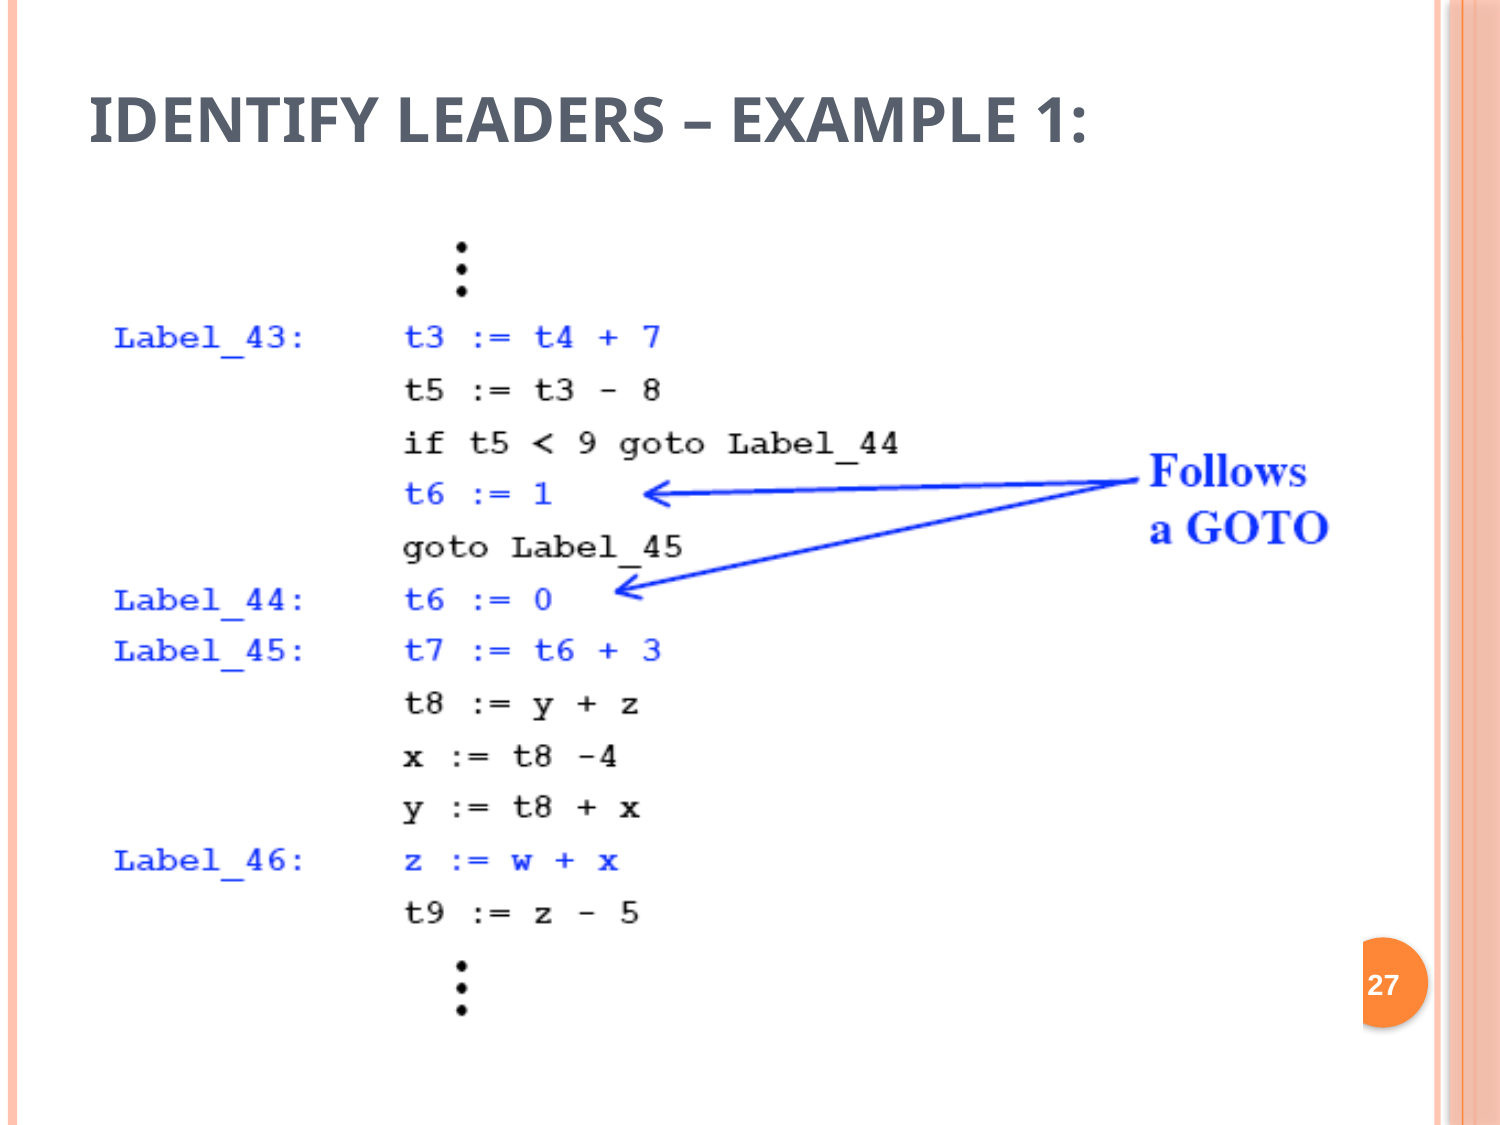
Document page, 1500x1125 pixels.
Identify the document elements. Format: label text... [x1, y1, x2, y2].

picture [86, 174, 1363, 1088]
slide_number 27 [1369, 940, 1434, 1026]
title Identify Leaders – Example 1: [75, 45, 1300, 163]
